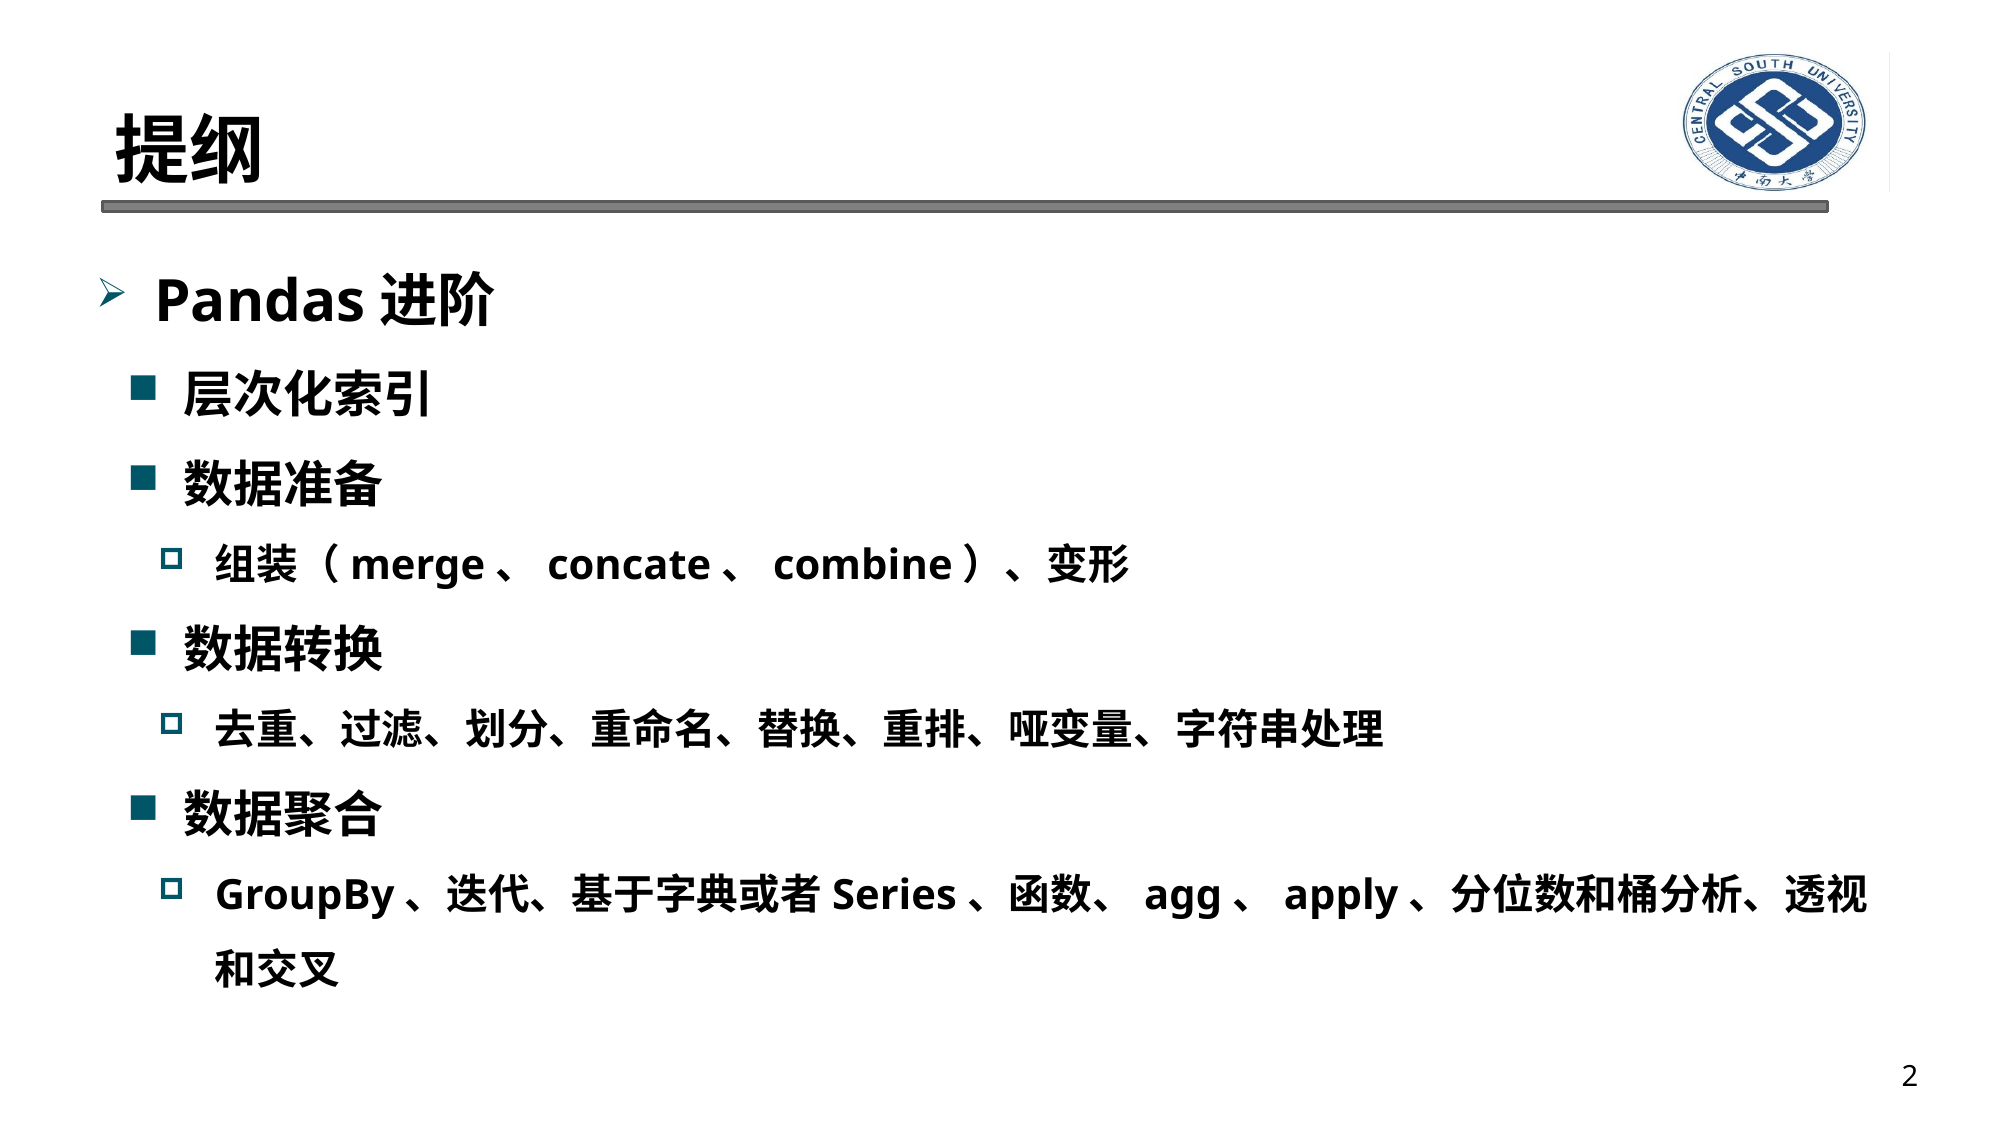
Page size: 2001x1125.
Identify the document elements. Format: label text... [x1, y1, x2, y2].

picture [1805, 52, 1890, 192]
slide_number 2 [1516, 1049, 1934, 1125]
title 提纲 [99, 12, 1805, 200]
list Pandas进阶 层次化索引 数据准备 组装（merge、concate、combine）、变形 数据转换 去重、过滤、划分、重命名、替换、重排、哑变量、字符串处理 数据聚合 GroupBy、迭代、基于字典或者Series、函数、agg、apply、分位数和桶分析、透视和交叉 [81, 220, 1898, 1024]
